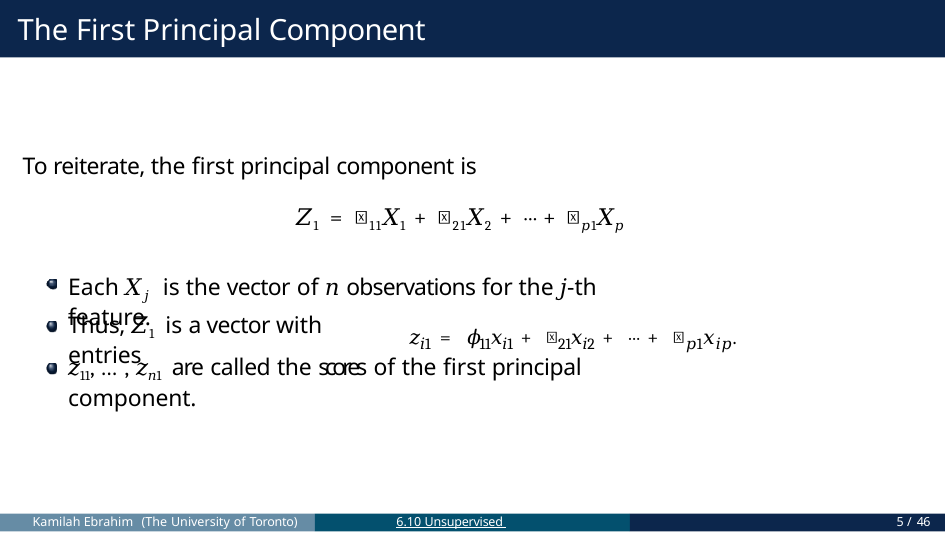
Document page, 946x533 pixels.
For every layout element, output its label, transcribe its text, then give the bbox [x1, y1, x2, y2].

text_box Thus, 𝑍1 is a vector with entries [61, 307, 386, 349]
text_box To reiterate, the first principal component is 𝑍1 = 𝜙11𝑋1 + 𝜙21𝑋2 + ⋯ + 𝜙𝑝1𝑋𝑝 Each 𝑋𝑗 is the vector of 𝑛 observations for the 𝑗-th feature. [14, 149, 656, 331]
title The First Principal Component [15, 8, 518, 101]
picture [45, 321, 58, 333]
text_box 𝑧𝑖1 = 𝜙11𝑥𝑖1 + 𝜙21𝑥𝑖2 + ⋯ + 𝜙𝑝1𝑥𝑖𝑝. [403, 312, 779, 357]
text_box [0, 513, 946, 532]
picture [45, 363, 58, 375]
picture [45, 279, 58, 291]
text_box 𝑧11, … , 𝑧𝑛1 are called the scores of the first principal component. [61, 349, 701, 411]
